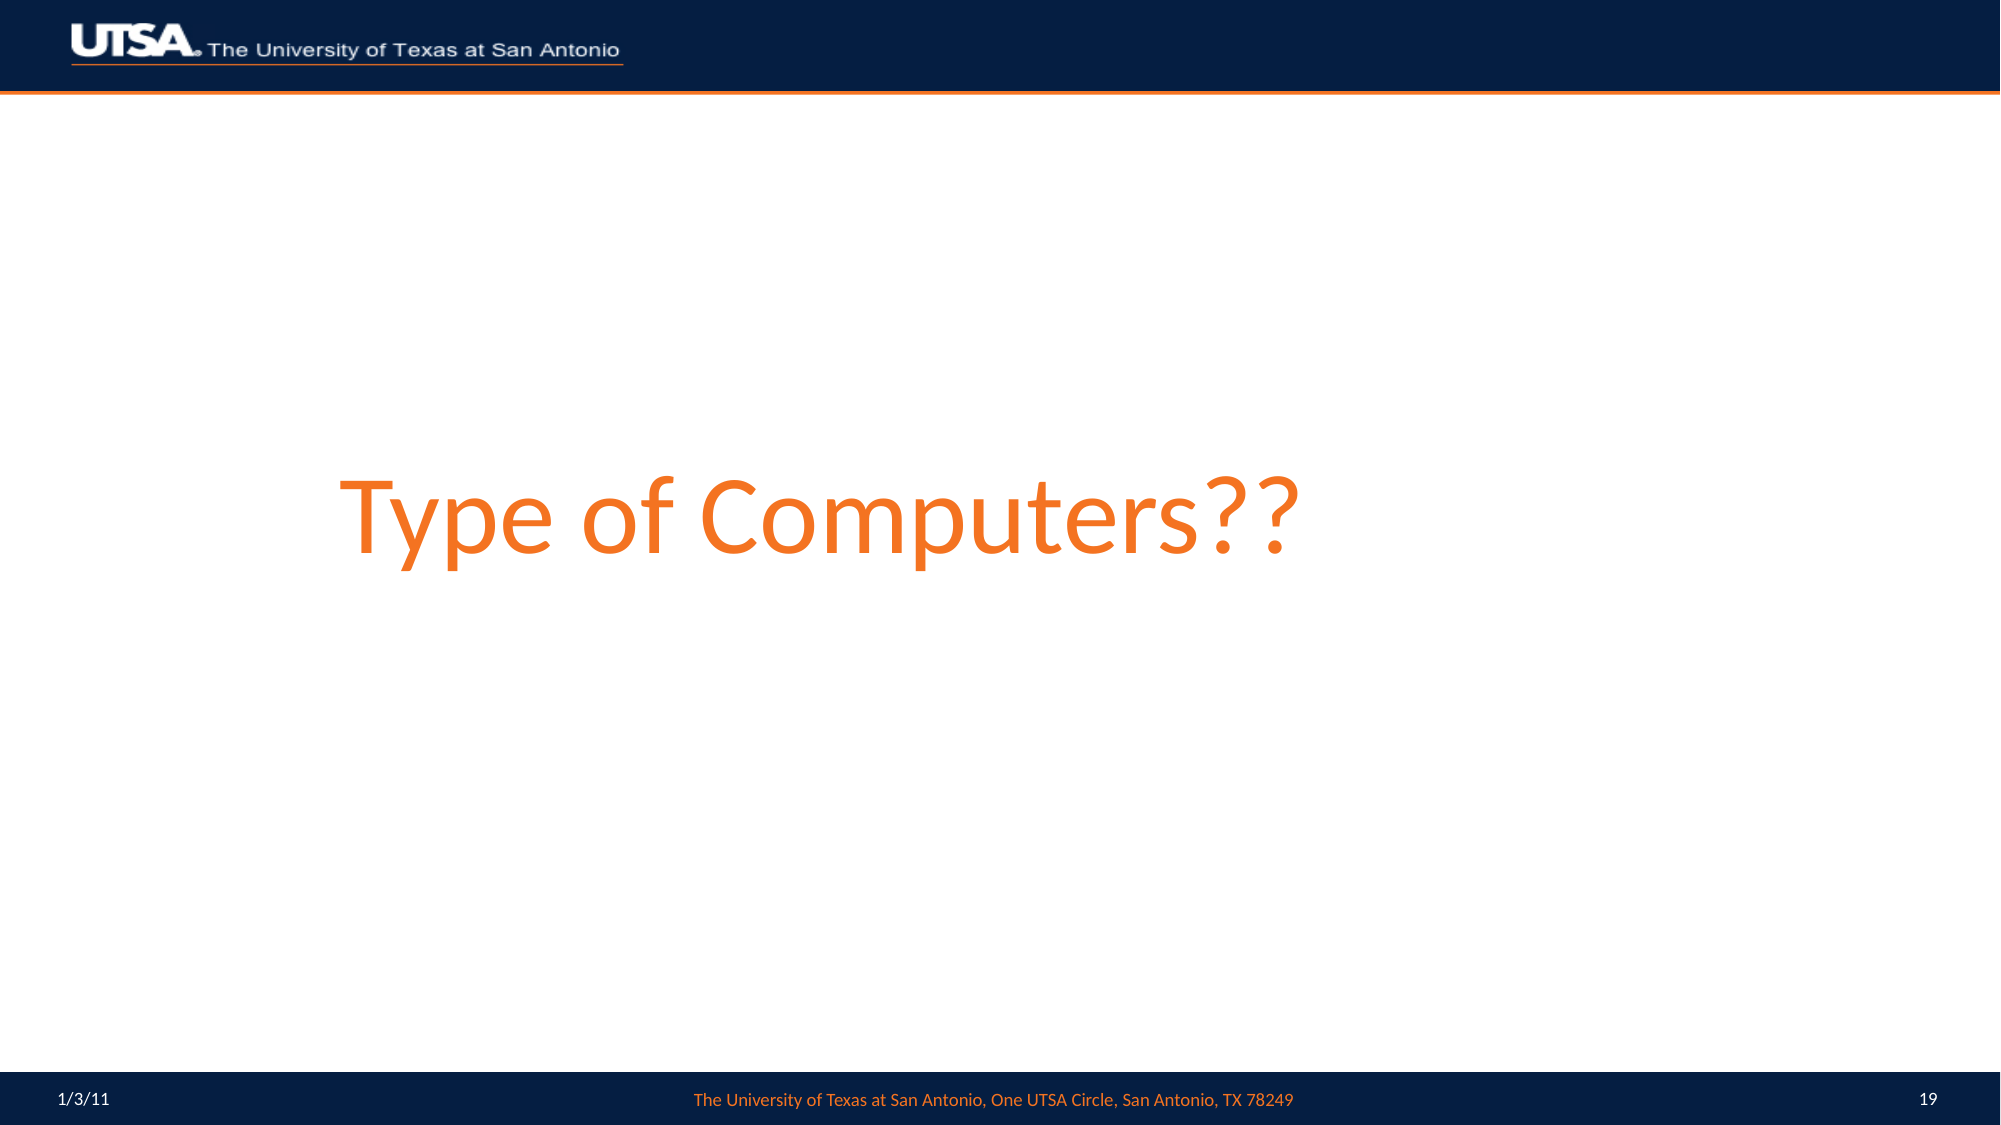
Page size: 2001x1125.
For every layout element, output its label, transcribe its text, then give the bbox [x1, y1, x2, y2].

picture [0, 0, 2000, 91]
title Type of Computers?? [324, 307, 1675, 710]
picture [0, 1072, 2001, 1125]
